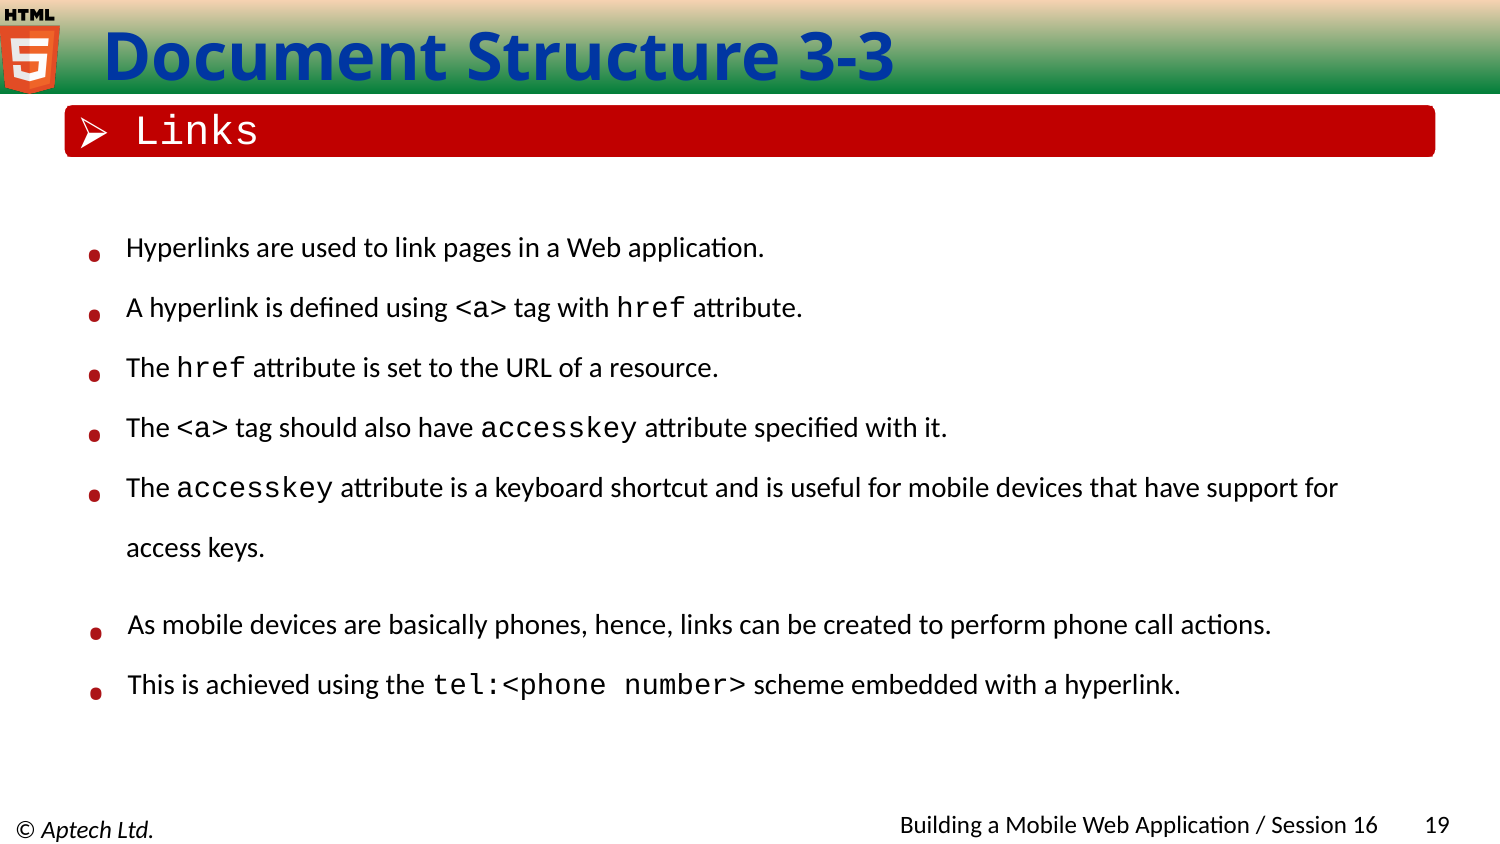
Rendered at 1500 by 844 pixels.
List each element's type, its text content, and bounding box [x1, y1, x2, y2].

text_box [62, 102, 1438, 160]
picture [0, 9, 72, 94]
text_box Hyperlinks are used to link pages in a Web application. A hyperlink is defined using <a> tag with href attribute. The href attribute is set to the URL of a resource. The <a> tag should also have accesskey attribute specified with it. The accesskey attribute is a keyboard shortcut and is useful for mobile devices that have support for access keys. [35, 287, 1436, 517]
footer Building a Mobile Web Application / Session 16 [412, 813, 1400, 835]
title Document Structure 3-3 [87, 28, 1338, 79]
text_box As mobile devices are basically phones, hence, links can be created to perform phone call actions. This is achieved using the tel:<phone number> scheme embedded with a hyperlink. [37, 556, 1438, 763]
slide_number 19 [1400, 813, 1465, 835]
